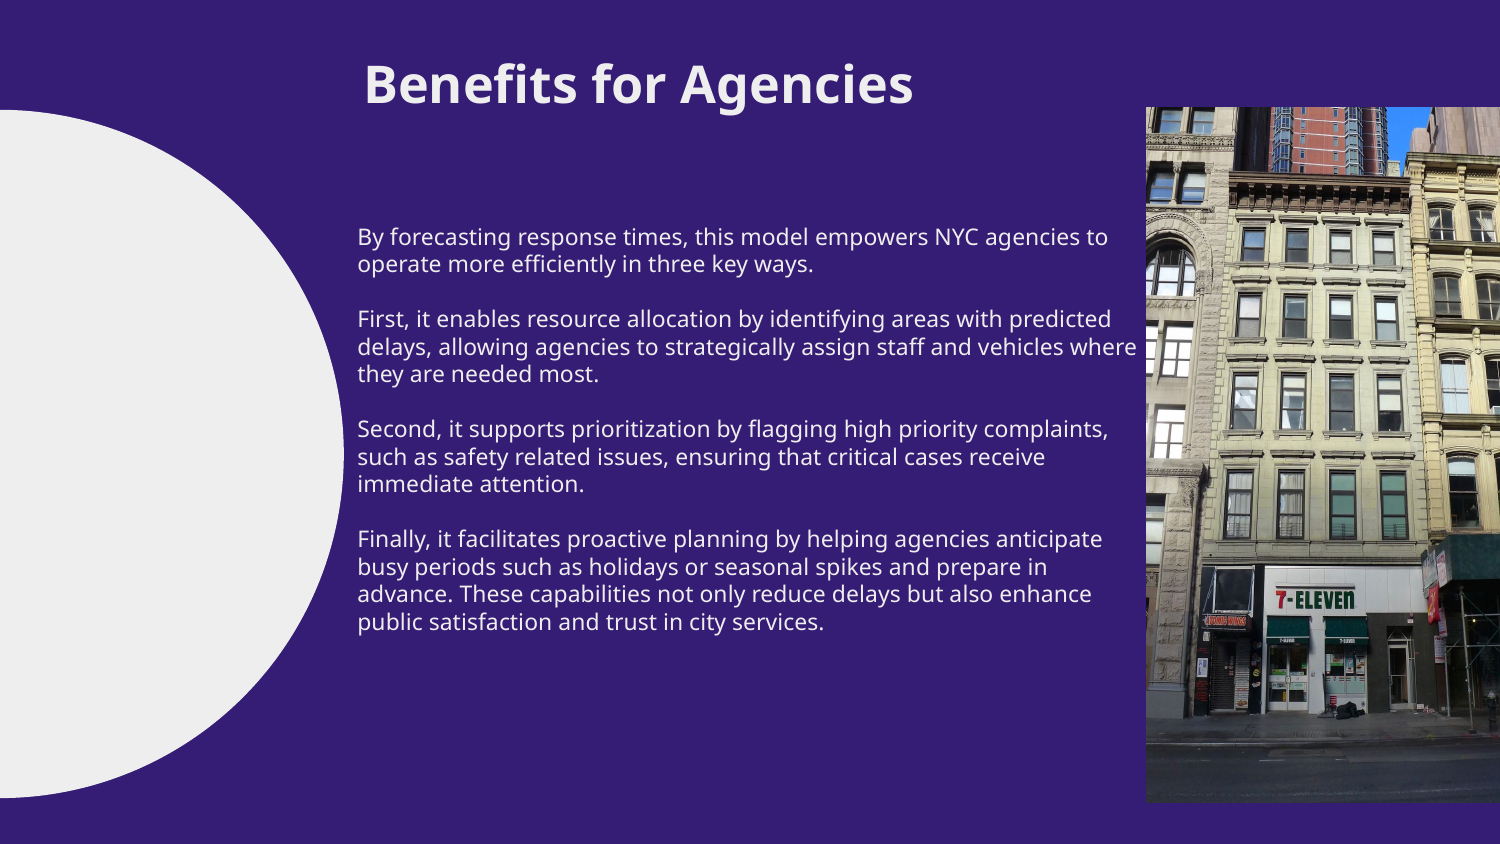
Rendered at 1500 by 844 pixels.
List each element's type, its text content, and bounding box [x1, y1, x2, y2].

text_box Benefits for Agencies [348, 36, 1093, 153]
text_box By forecasting response times, this model empowers NYC agencies to operate more efficiently in three key ways. First, it enables resource allocation by identifying areas with predicted delays, allowing agencies to strategically assign staff and vehicles where they are needed most. Second, it supports prioritization by flagging high priority complaints, such as safety related issues, ensuring that critical cases receive immediate attention. Finally, it facilitates proactive planning by helping agencies anticipate busy periods such as holidays or seasonal spikes and prepare in advance. These capabilities not only reduce delays but also enhance public satisfaction and trust in city services. [342, 207, 1141, 747]
picture [1146, 106, 1500, 803]
